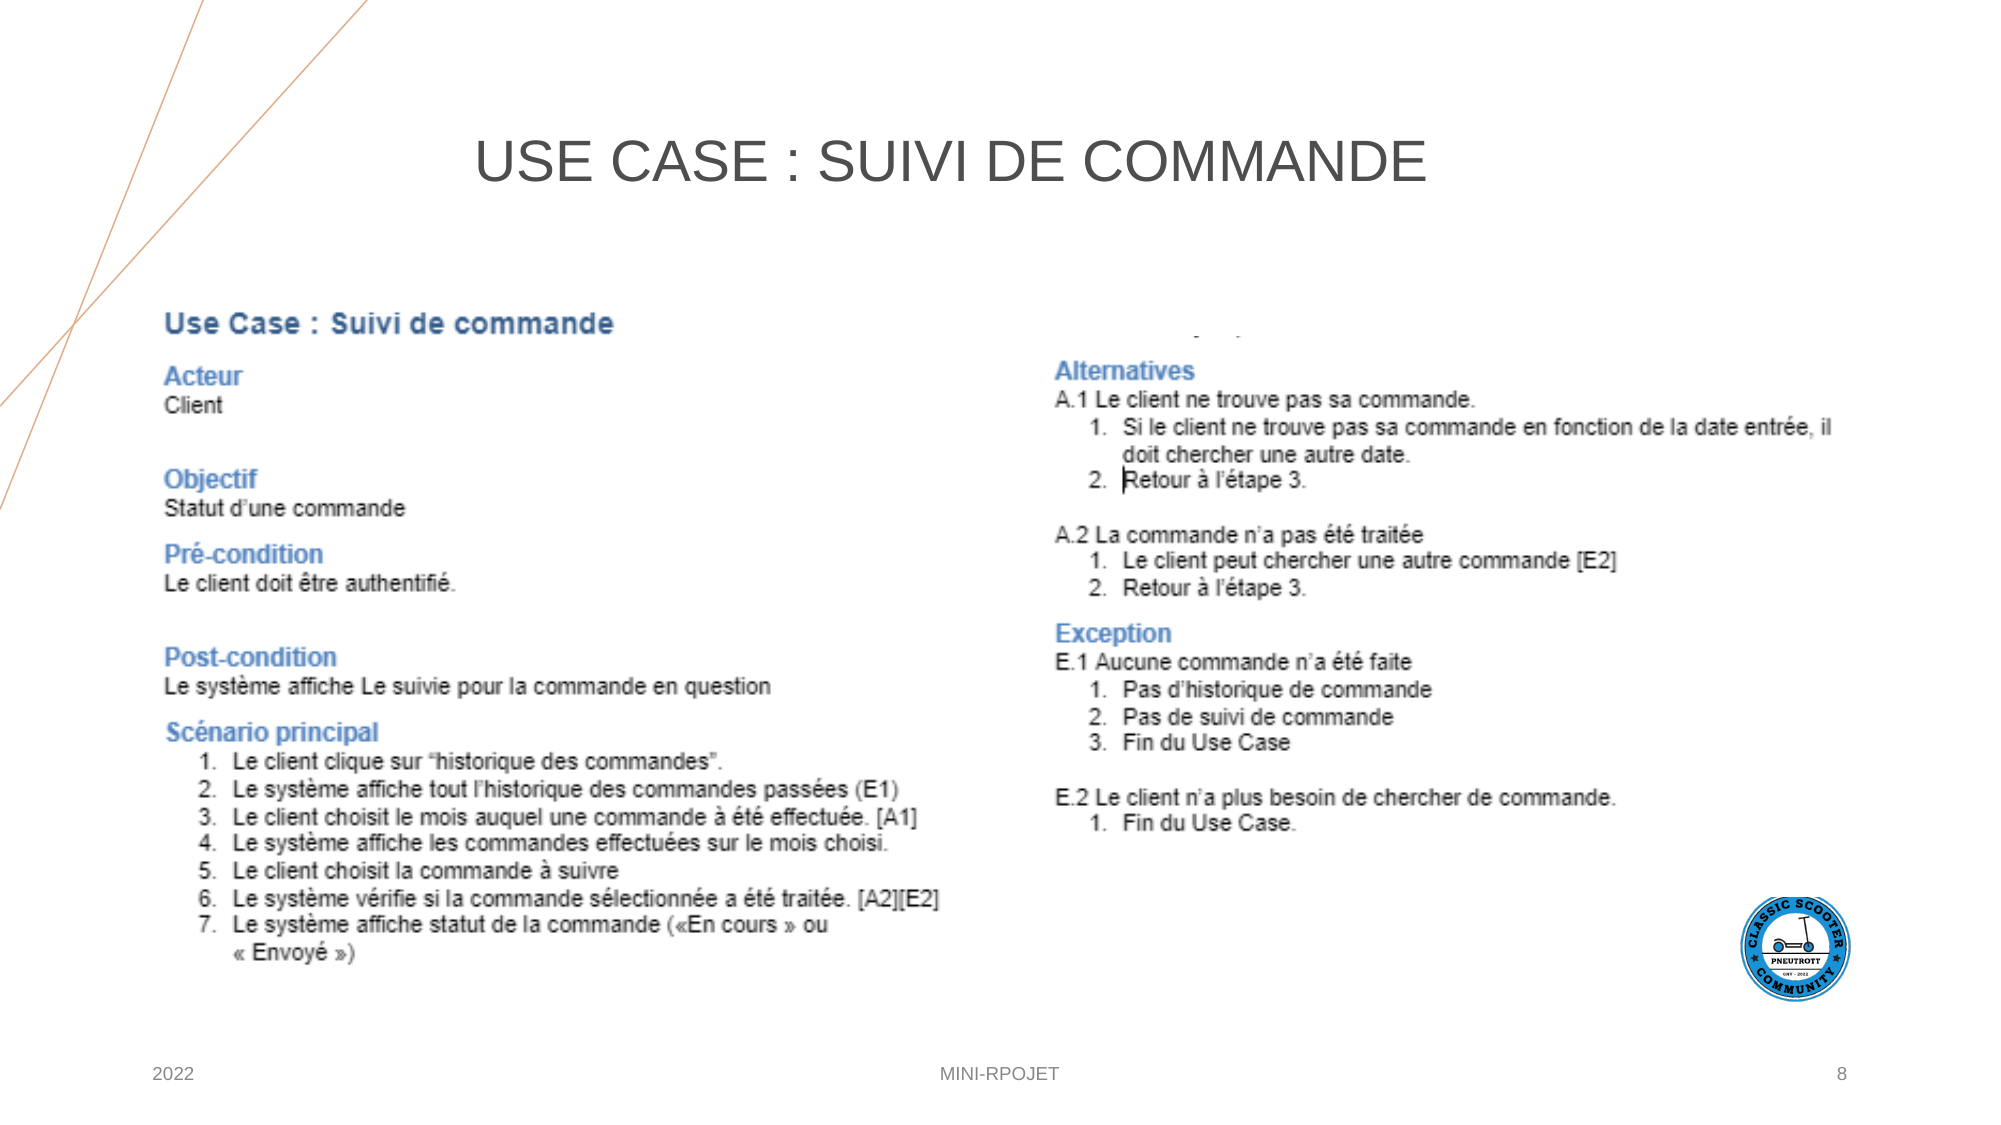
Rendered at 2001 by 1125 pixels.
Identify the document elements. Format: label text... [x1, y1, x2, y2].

picture [1047, 336, 1863, 1014]
title USE CASE : SUIVI DE COMMANDE [309, 54, 1691, 272]
slide_number ‹#› [1412, 1042, 1863, 1103]
slide_number 2022 [137, 1042, 588, 1103]
footer MINI-RPOJET [662, 1042, 1338, 1103]
picture [158, 298, 966, 978]
